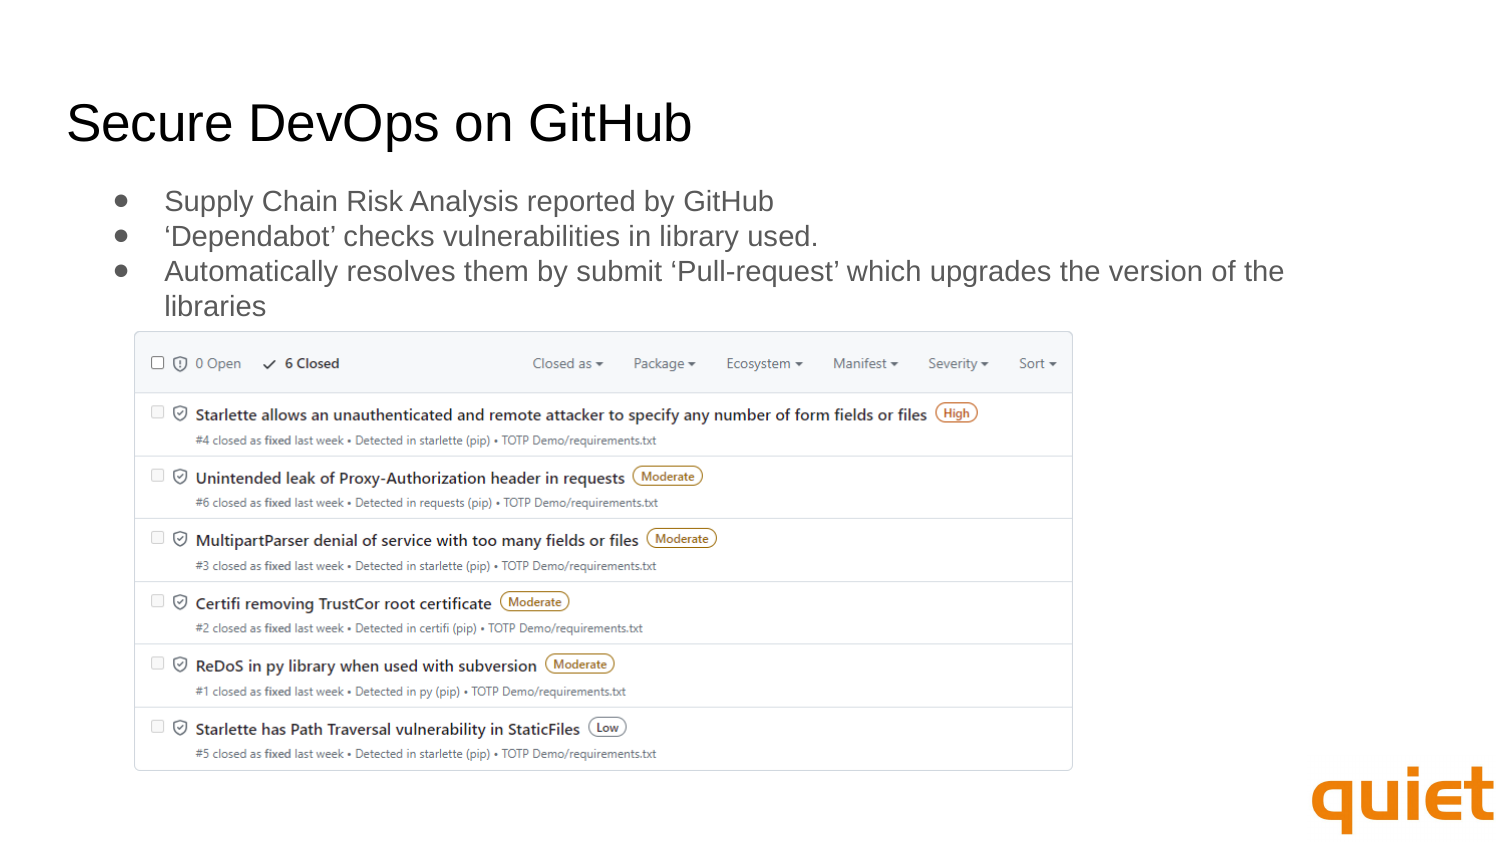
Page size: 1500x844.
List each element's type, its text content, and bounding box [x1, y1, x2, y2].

picture [1307, 755, 1496, 842]
picture [126, 323, 1087, 777]
text_box Supply Chain Risk Analysis reported by GitHub ‘Dependabot’ checks vulnerabilities in library used. Automatically resolves them by submit ‘Pull-request’ which upgrades the version of the libraries [74, 166, 1366, 339]
title Secure DevOps on GitHub [51, 72, 1449, 167]
